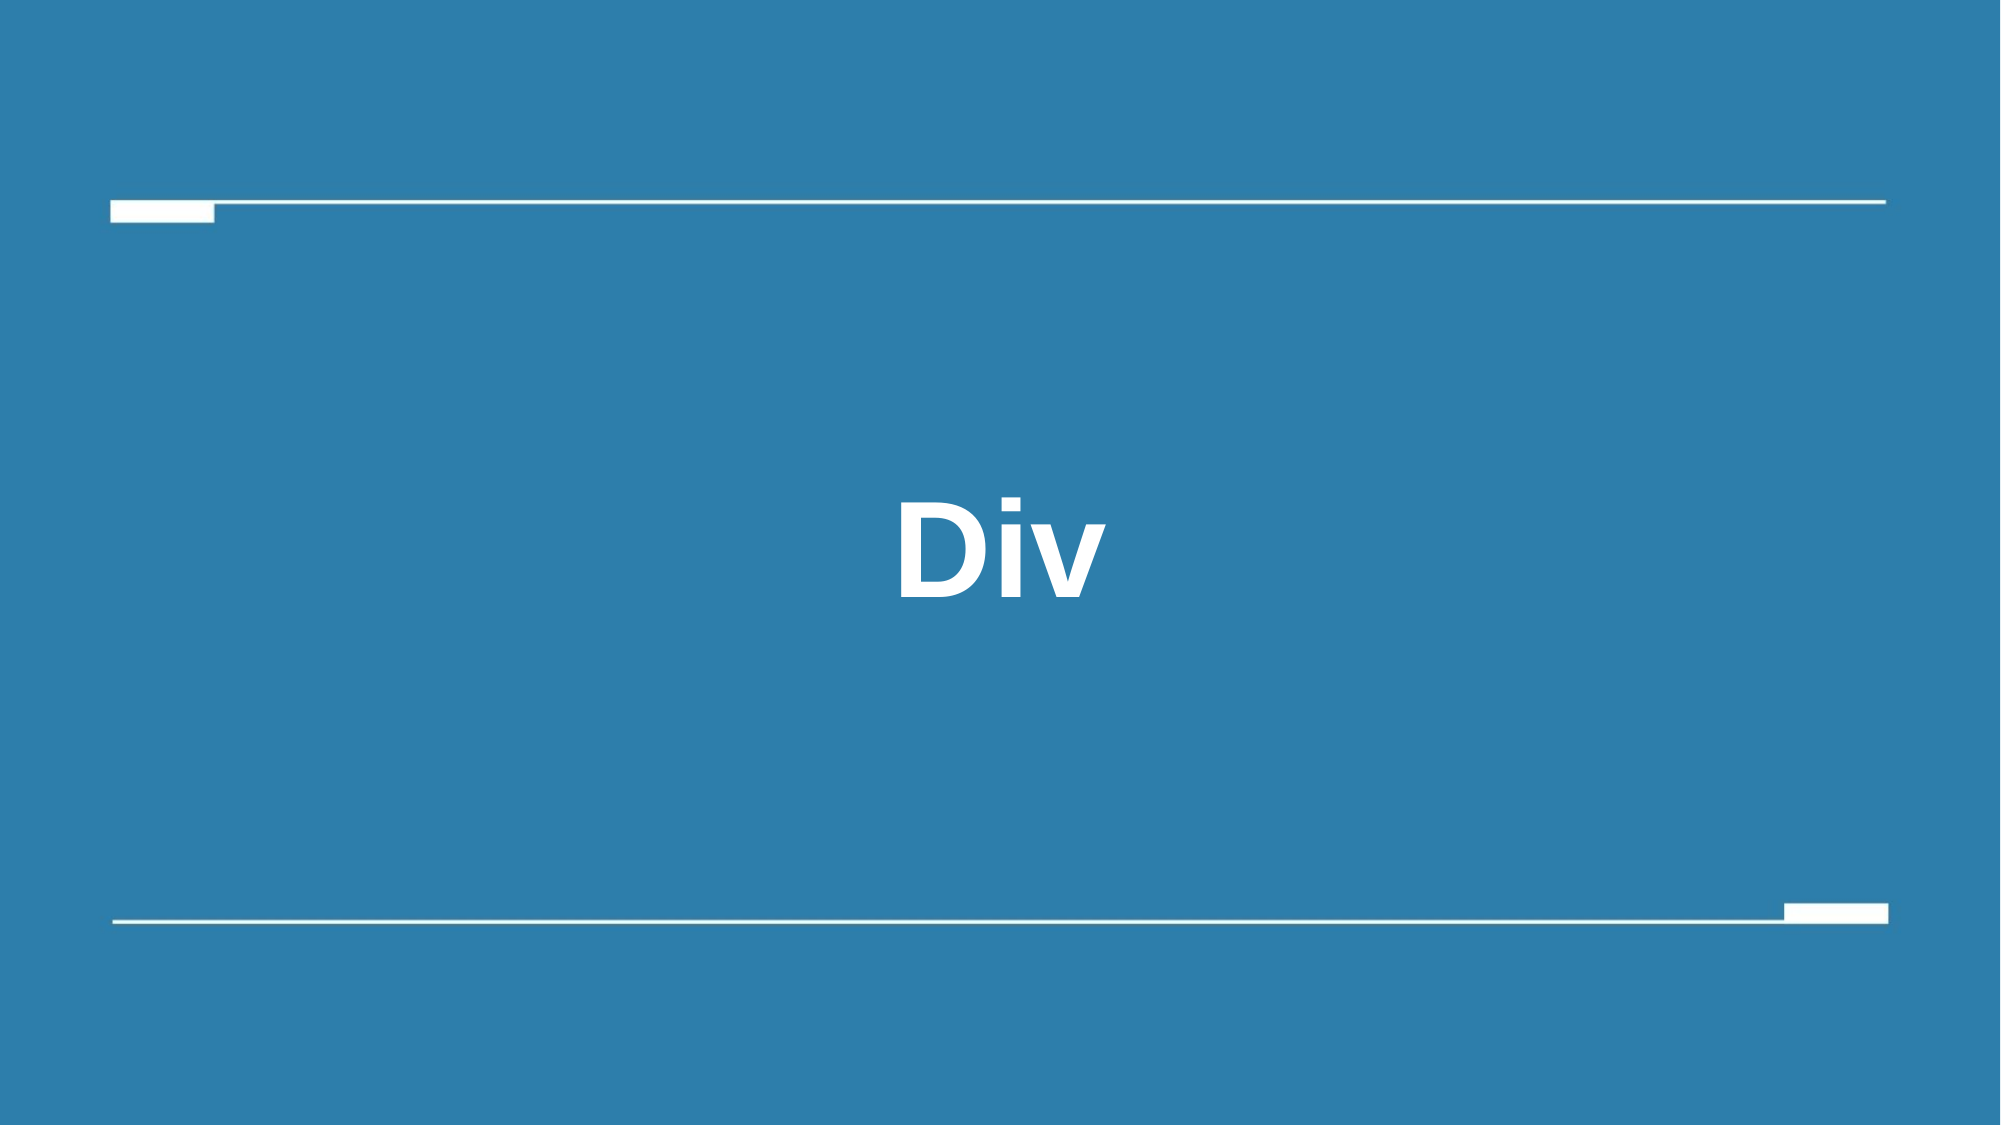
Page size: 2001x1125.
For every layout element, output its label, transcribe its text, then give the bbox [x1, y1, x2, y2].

title Div [249, 325, 1750, 800]
picture [0, 0, 2001, 1125]
